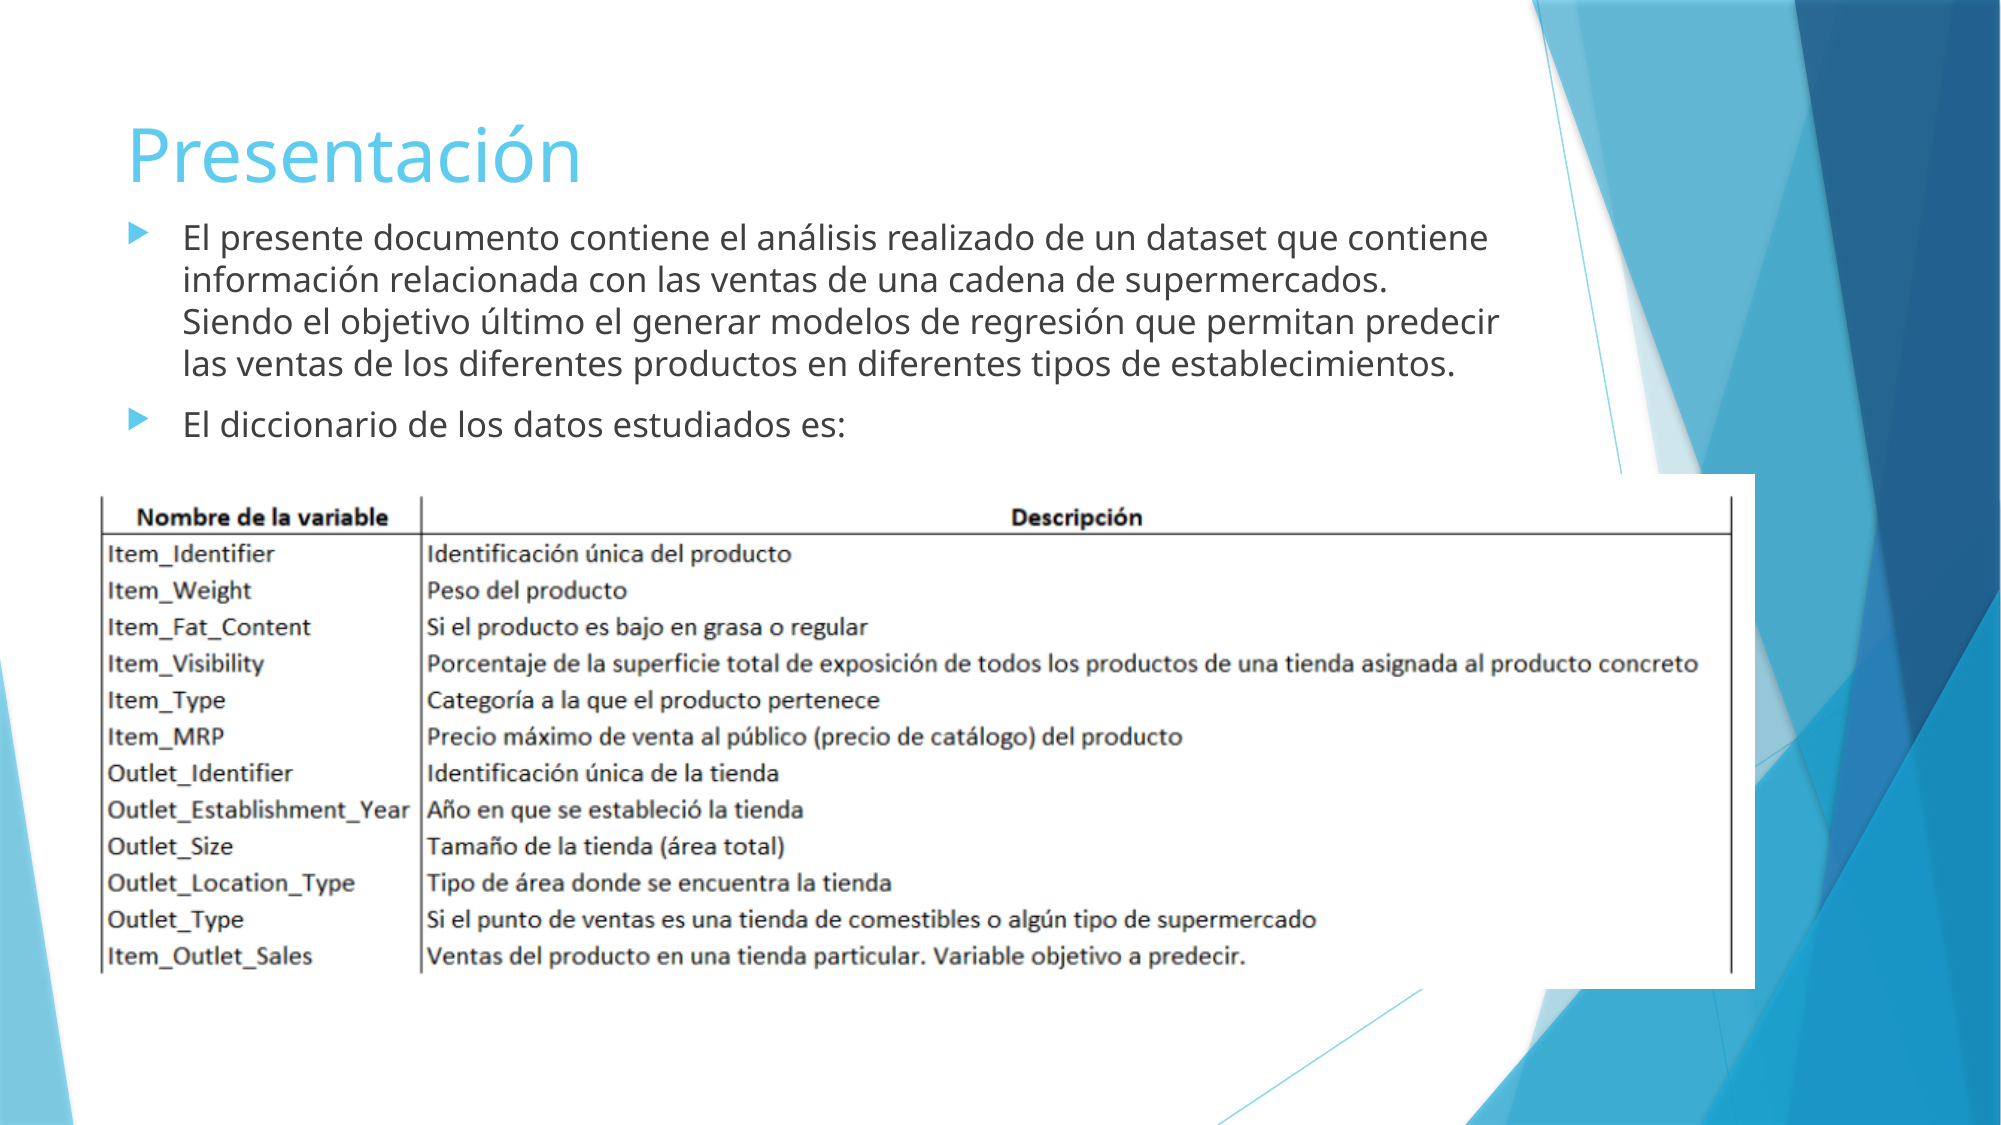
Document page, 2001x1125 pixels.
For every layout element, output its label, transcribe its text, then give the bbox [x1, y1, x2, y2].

title Presentación [111, 99, 1522, 208]
picture [92, 473, 1756, 990]
list El presente documento contiene el análisis realizado de un dataset que contiene información relacionada con las ventas de una cadena de supermercados. Siendo el objetivo último el generar modelos de regresión que permitan predecir las ventas de los diferentes productos en diferentes tipos de establecimientos. El diccionario de los datos estudiados es: [111, 208, 1522, 457]
